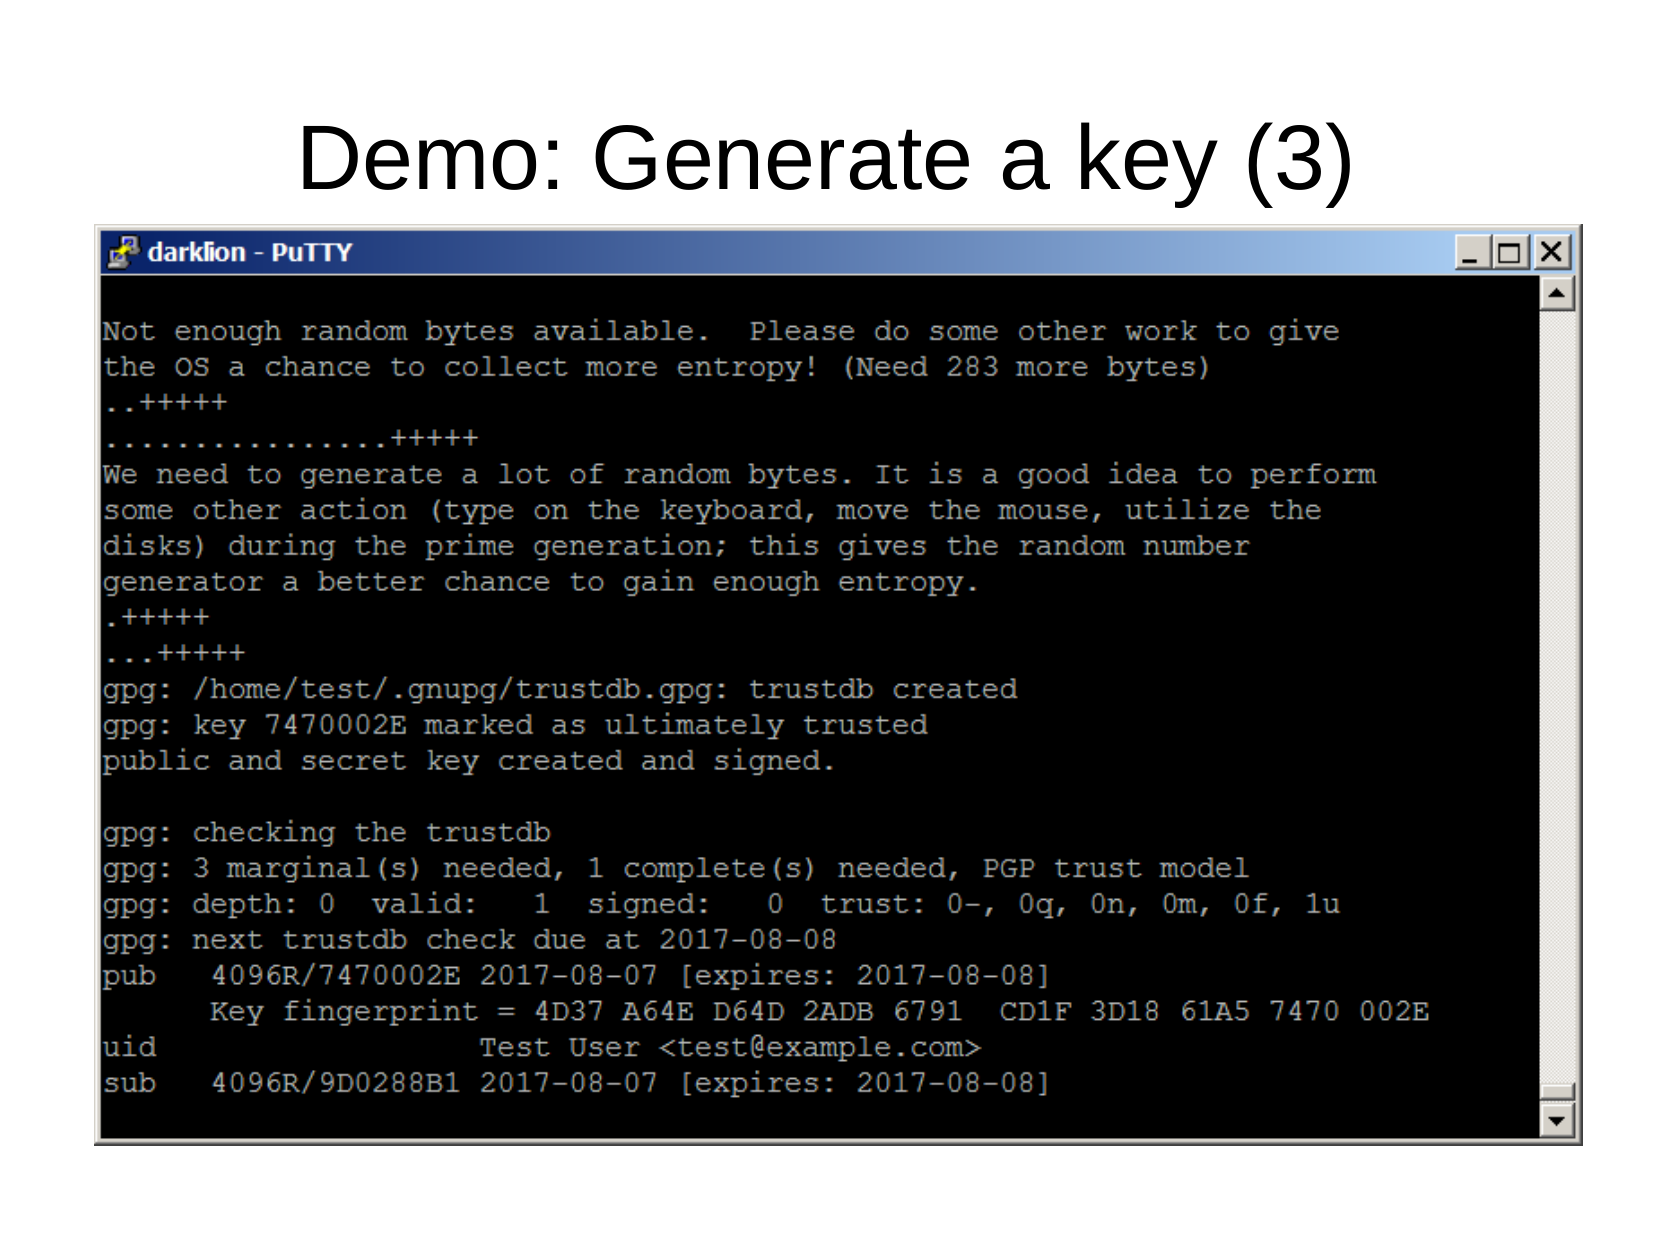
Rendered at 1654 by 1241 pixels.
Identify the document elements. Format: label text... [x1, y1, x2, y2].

text_box Demo: Generate a key (3) [82, 49, 1571, 257]
picture [94, 224, 1583, 1146]
text_box [82, 290, 89, 1010]
